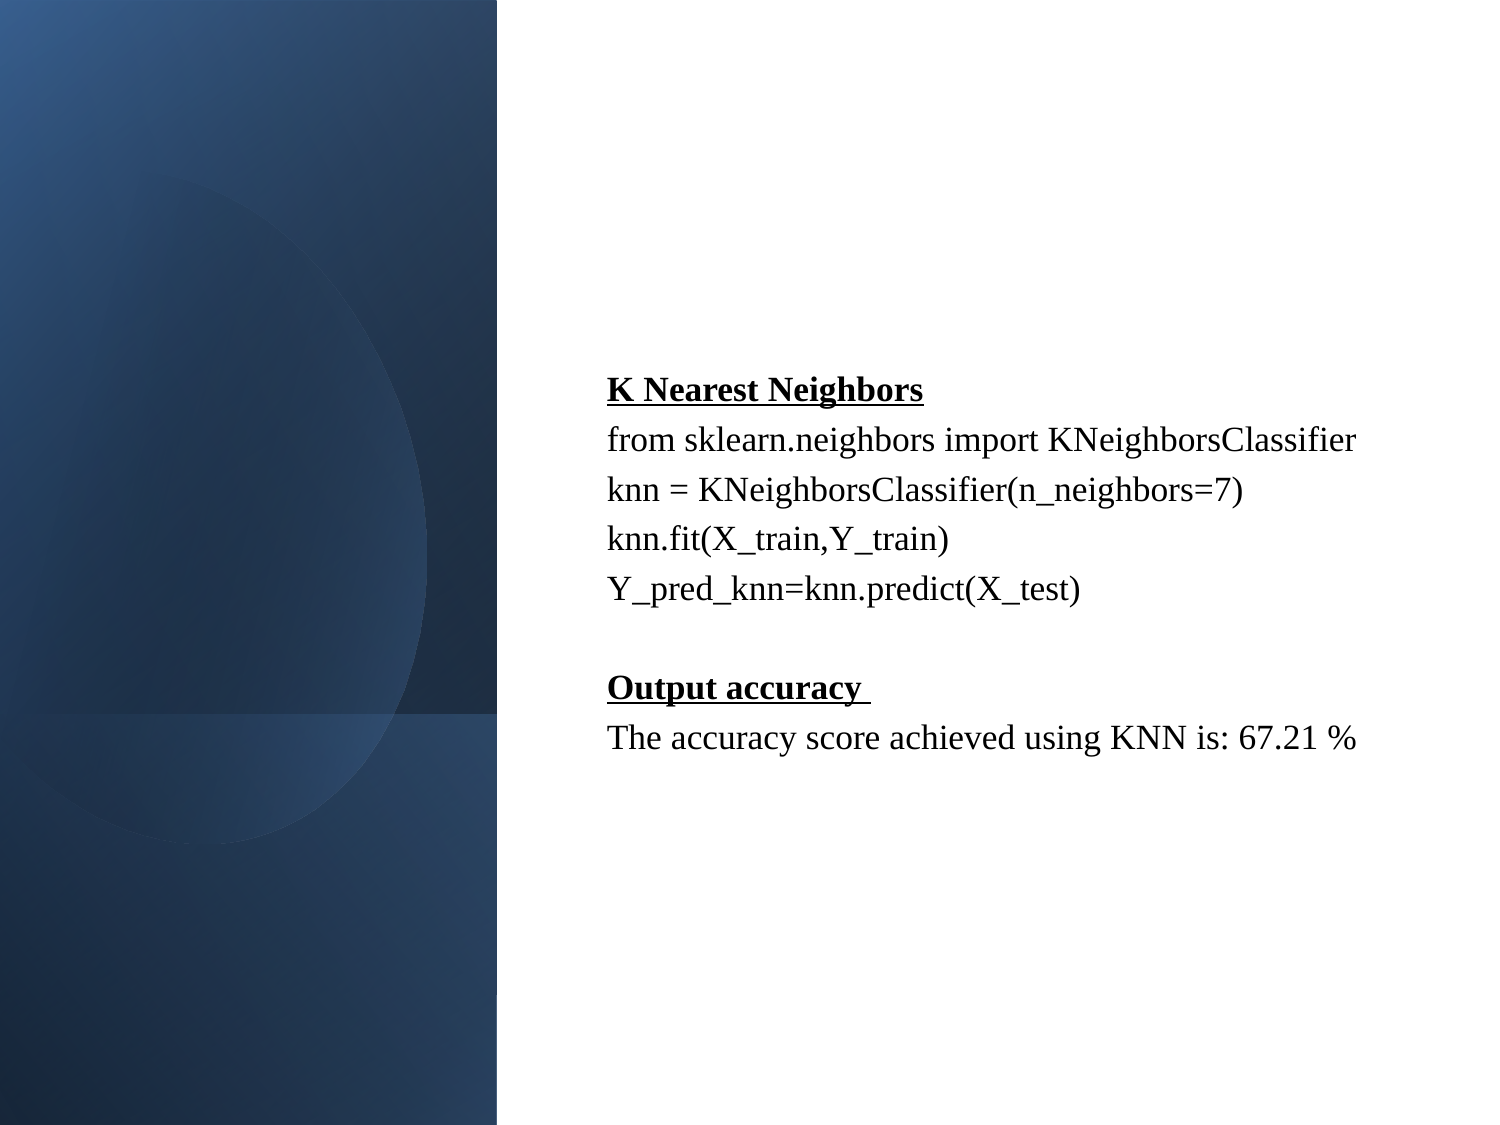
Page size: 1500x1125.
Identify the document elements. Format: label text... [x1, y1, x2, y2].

text_box [499, 0, 1500, 1125]
text_box [0, 0, 499, 1125]
list K Nearest Neighbors from sklearn.neighbors import KNeighborsClassifier knn = KNeighborsClassifier(n_neighbors=7) knn.fit(X_train,Y_train) Y_pred_knn=knn.predict(X_test) Output accuracy The accuracy score achieved using KNN is: 67.21 % [591, 106, 1399, 1017]
